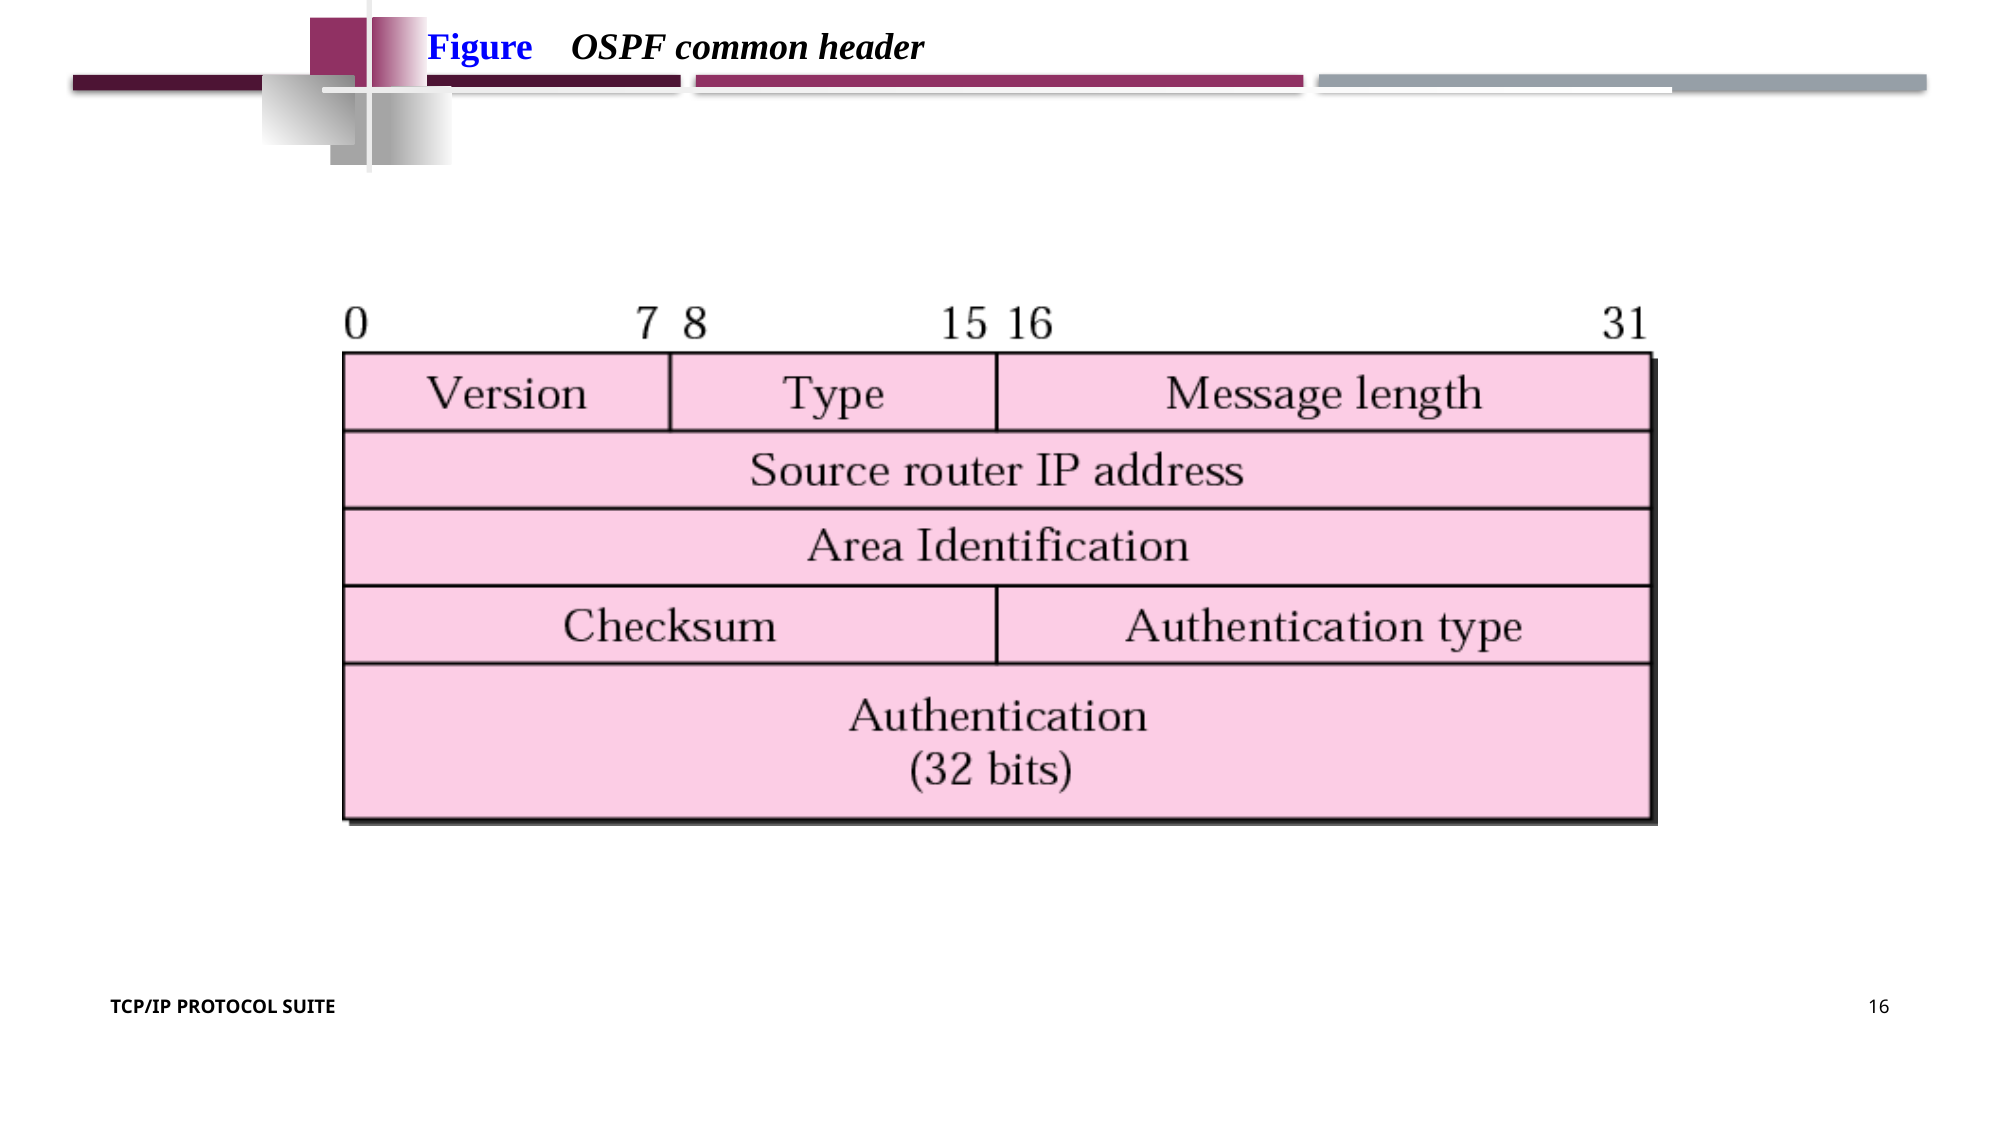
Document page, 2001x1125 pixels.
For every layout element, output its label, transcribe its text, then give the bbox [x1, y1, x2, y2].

text_box [330, 93, 366, 165]
text_box [262, 75, 355, 145]
footer TCP/IP Protocol Suite [95, 976, 1230, 1037]
text_box [372, 17, 427, 86]
text_box [366, 0, 372, 87]
text_box [322, 87, 1673, 93]
text_box [310, 17, 366, 86]
text_box [391, 93, 452, 165]
slide_number 16 [1732, 977, 1905, 1037]
text_box Figure OSPF common header [412, 14, 1350, 75]
text_box [372, 93, 391, 165]
text_box [366, 93, 372, 173]
picture [342, 298, 1658, 827]
